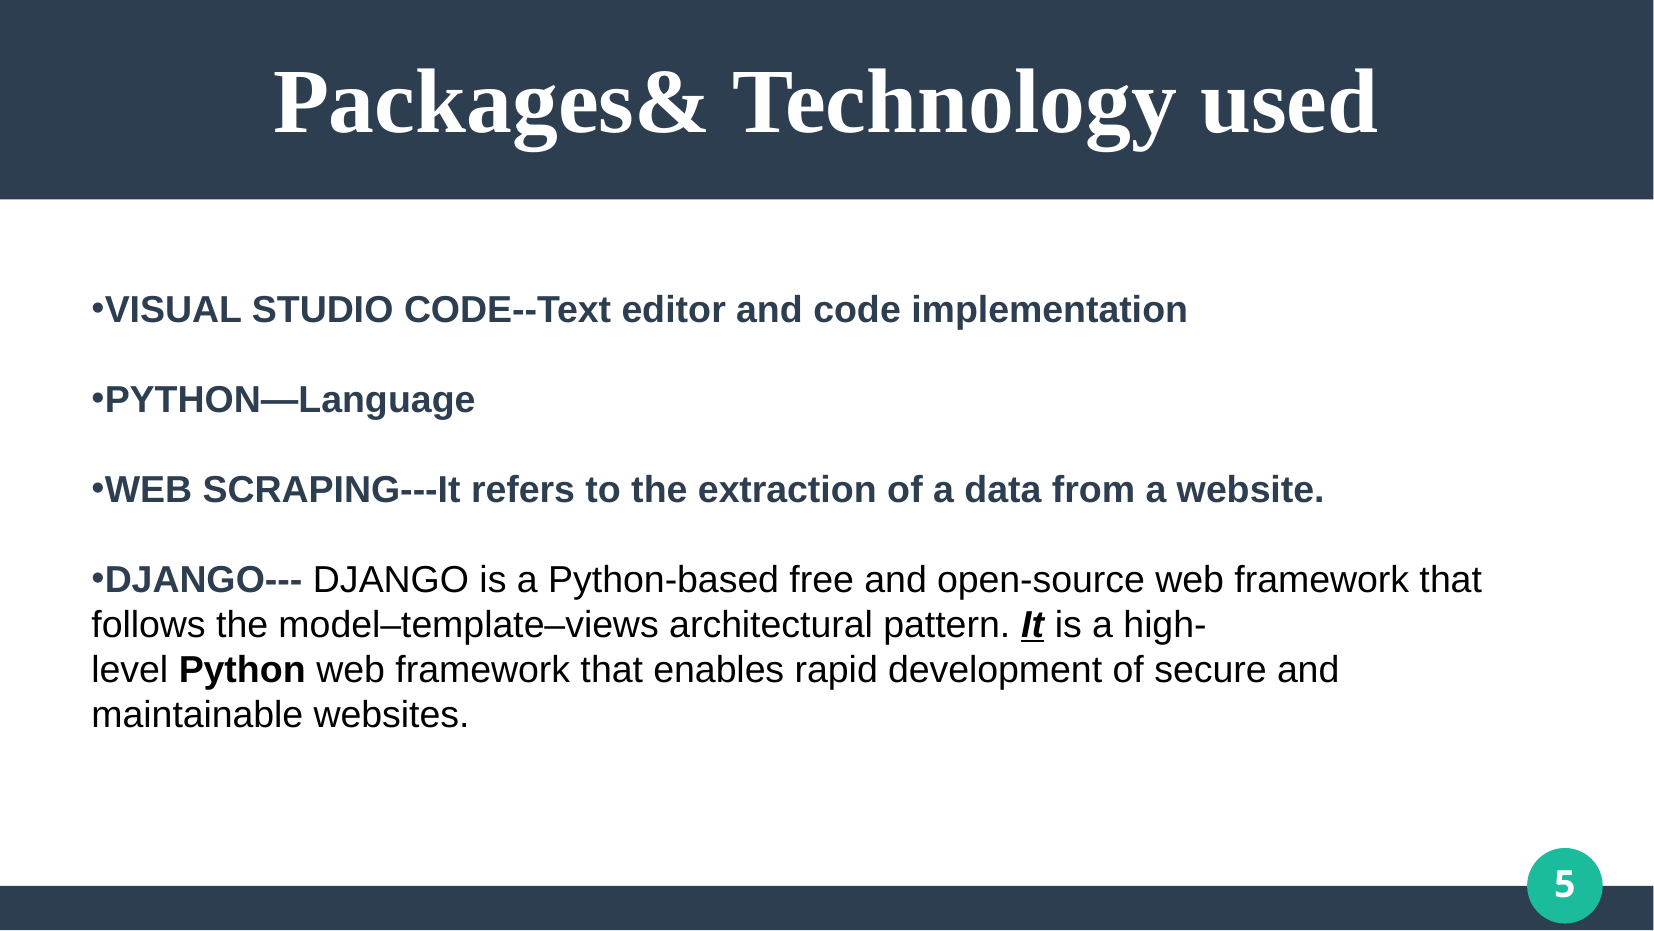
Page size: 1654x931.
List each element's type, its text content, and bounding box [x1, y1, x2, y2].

text_box VISUAL STUDIO CODE--Text editor and code implementation PYTHON—Language WEB SCRAPING---It refers to the extraction of a data from a website. DJANGO--- DJANGO is a Python-based free and open-source web framework that follows the model–template–views architectural pattern. It is a high-level Python web framework that enables rapid development of secure and maintainable websites. [76, 277, 1502, 931]
title Packages& Technology used [59, 37, 1595, 156]
